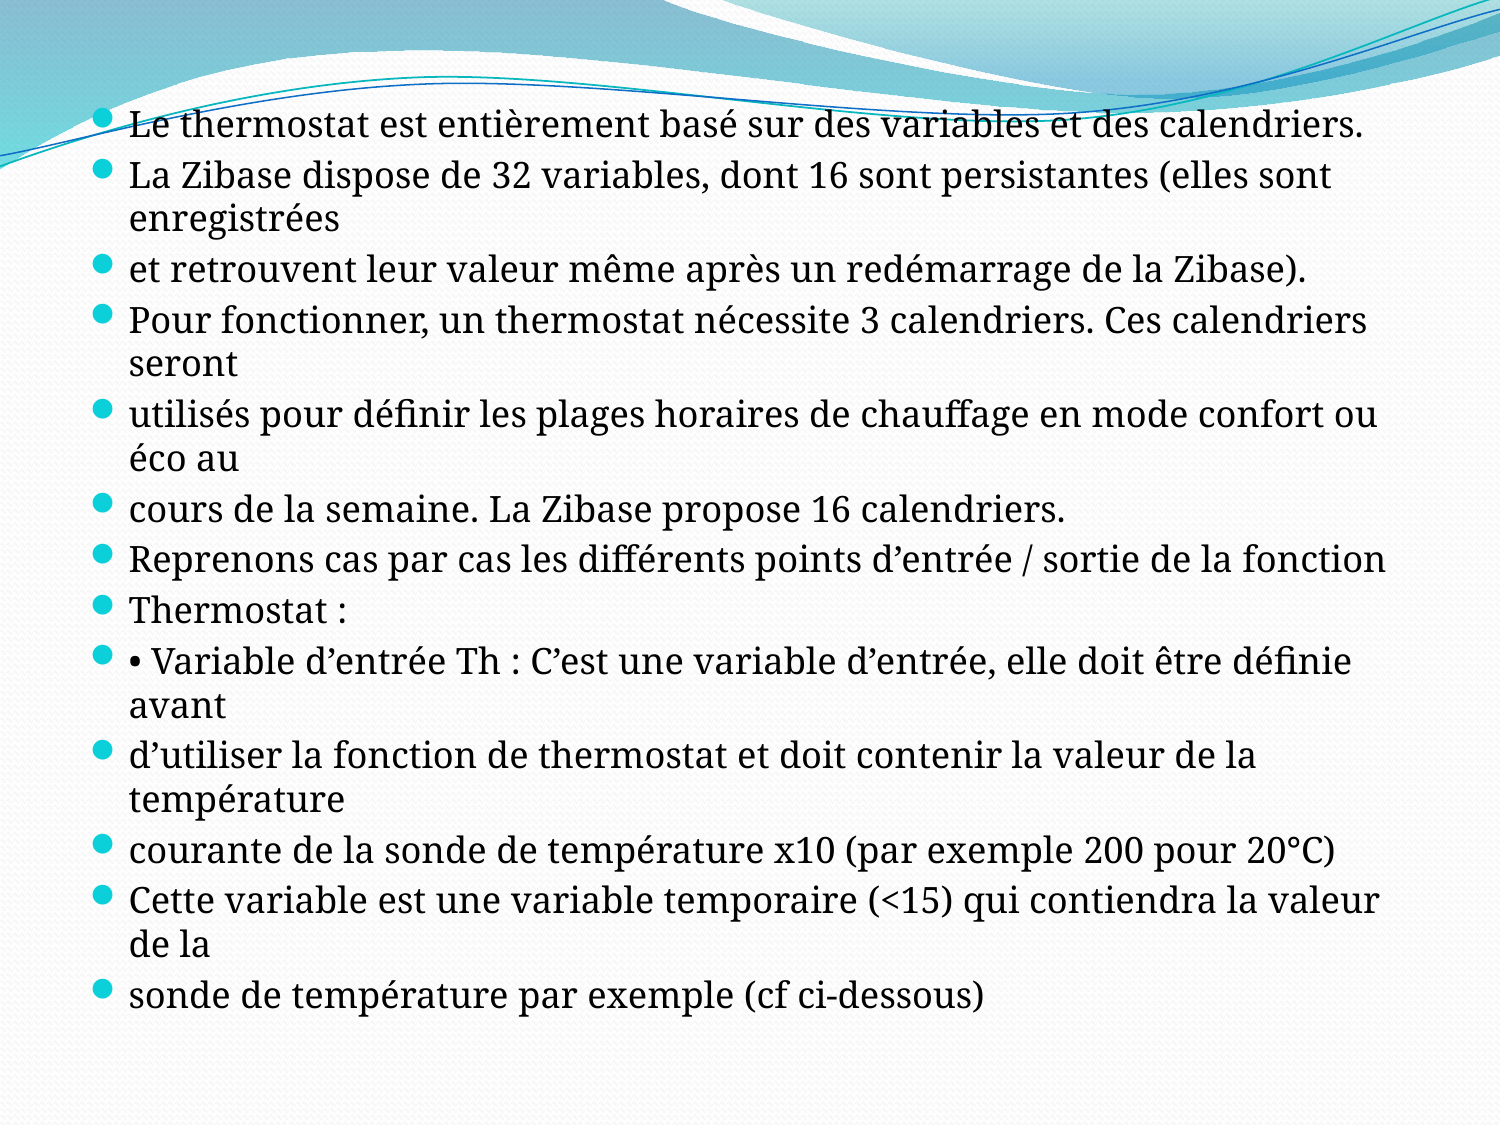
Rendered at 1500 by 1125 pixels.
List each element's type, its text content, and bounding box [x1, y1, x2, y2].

list Le thermostat est entièrement basé sur des variables et des calendriers. La Zibase dispose de 32 variables, dont 16 sont persistantes (elles sont enregistrées et retrouvent leur valeur même après un redémarrage de la Zibase). Pour fonctionner, un thermostat nécessite 3 calendriers. Ces calendriers seront utilisés pour définir les plages horaires de chauffage en mode confort ou éco au cours de la semaine. La Zibase propose 16 calendriers. Reprenons cas par cas les différents points d’entrée / sortie de la fonction Thermostat : • Variable d’entrée Th : C’est une variable d’entrée, elle doit être définie avant d’utiliser la fonction de thermostat et doit contenir la valeur de la température courante de la sonde de température x10 (par exemple 200 pour 20°C) Cette variable est une variable temporaire (<15) qui contiendra la valeur de la sonde de température par exemple (cf ci-dessous) [75, 93, 1425, 1038]
